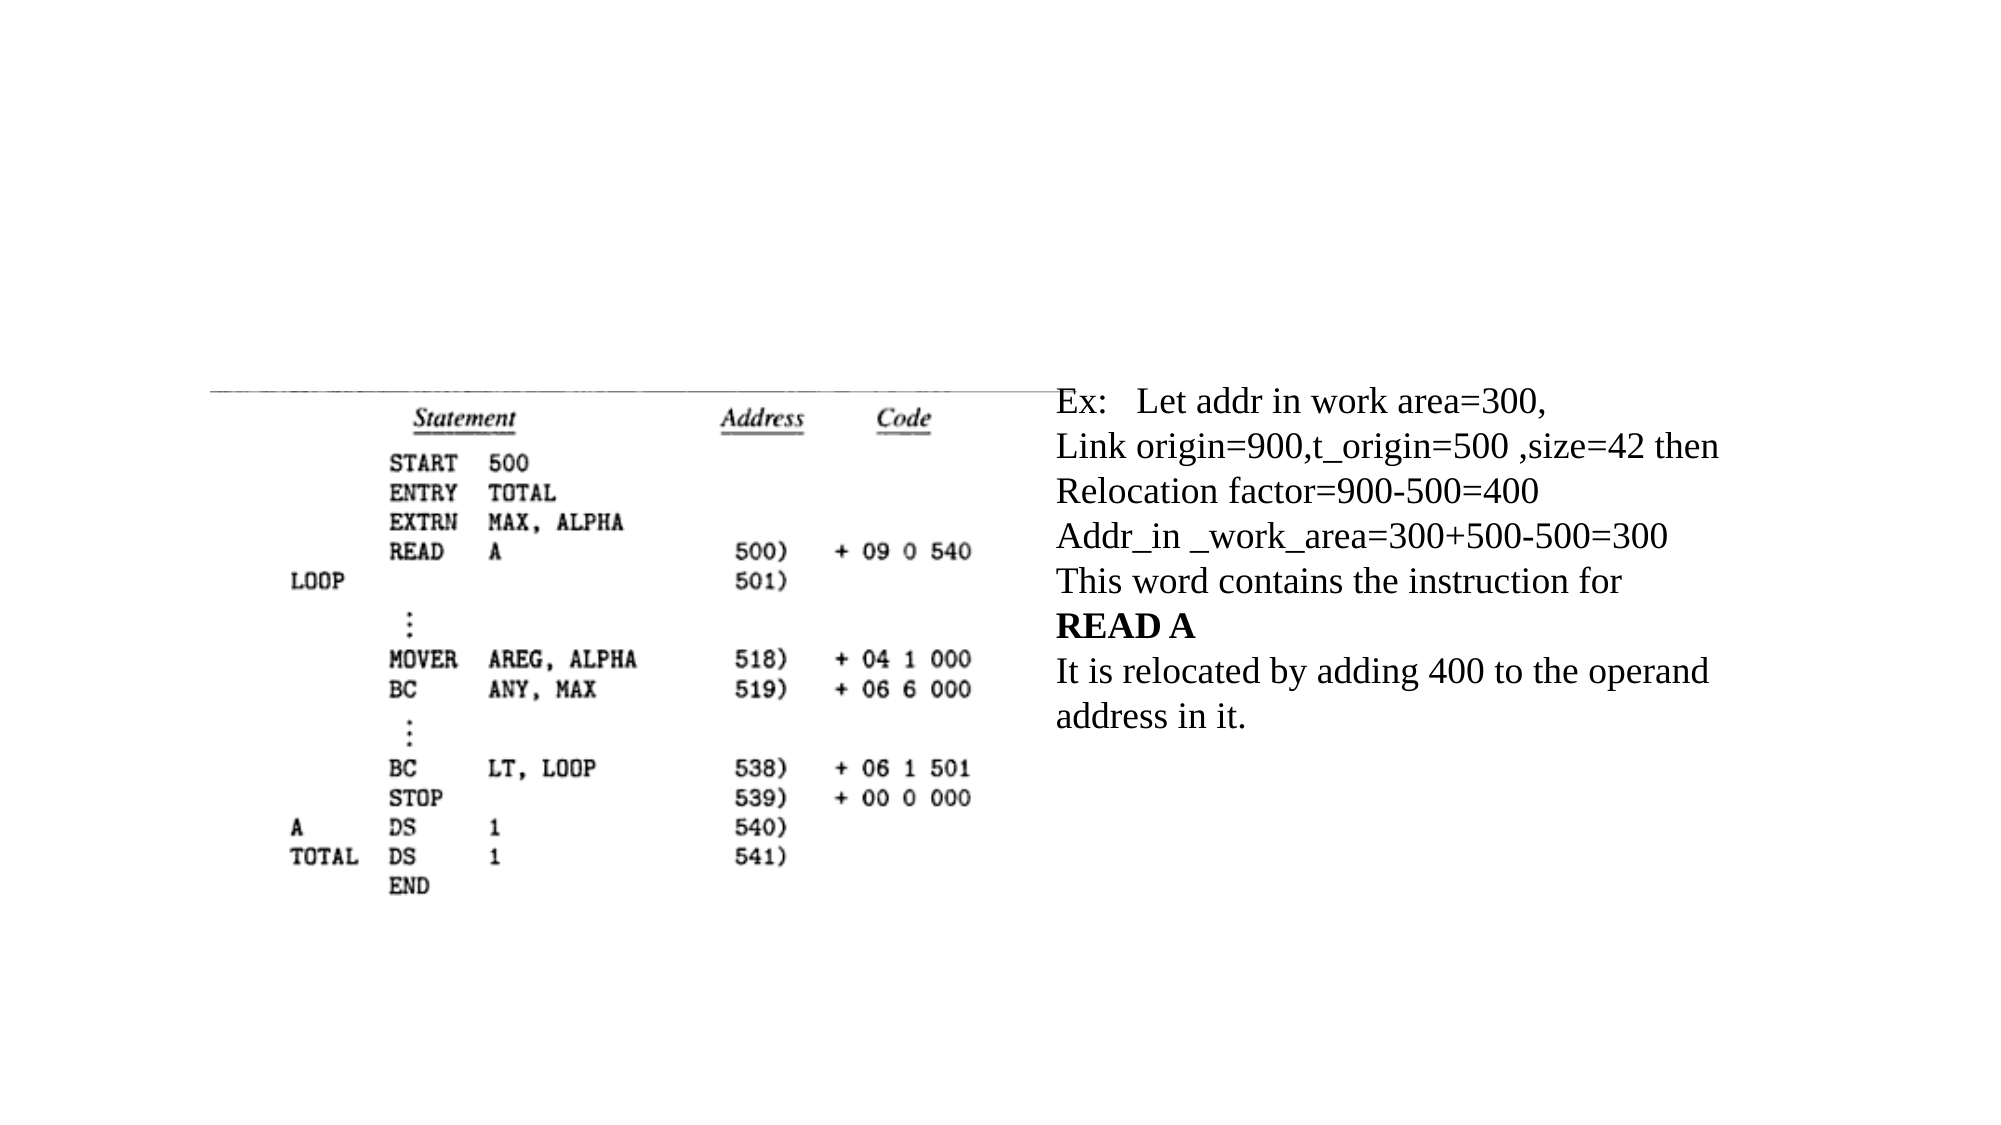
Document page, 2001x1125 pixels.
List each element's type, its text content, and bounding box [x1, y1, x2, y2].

picture [210, 391, 1077, 922]
text_box Ex: Let addr in work area=300, Link origin=900,t_origin=500 ,size=42 then Relocation factor=900-500=400 Addr_in _work_area=300+500-500=300 This word contains the instruction for READ A It is relocated by adding 400 to the operand address in it. [1041, 368, 1750, 744]
